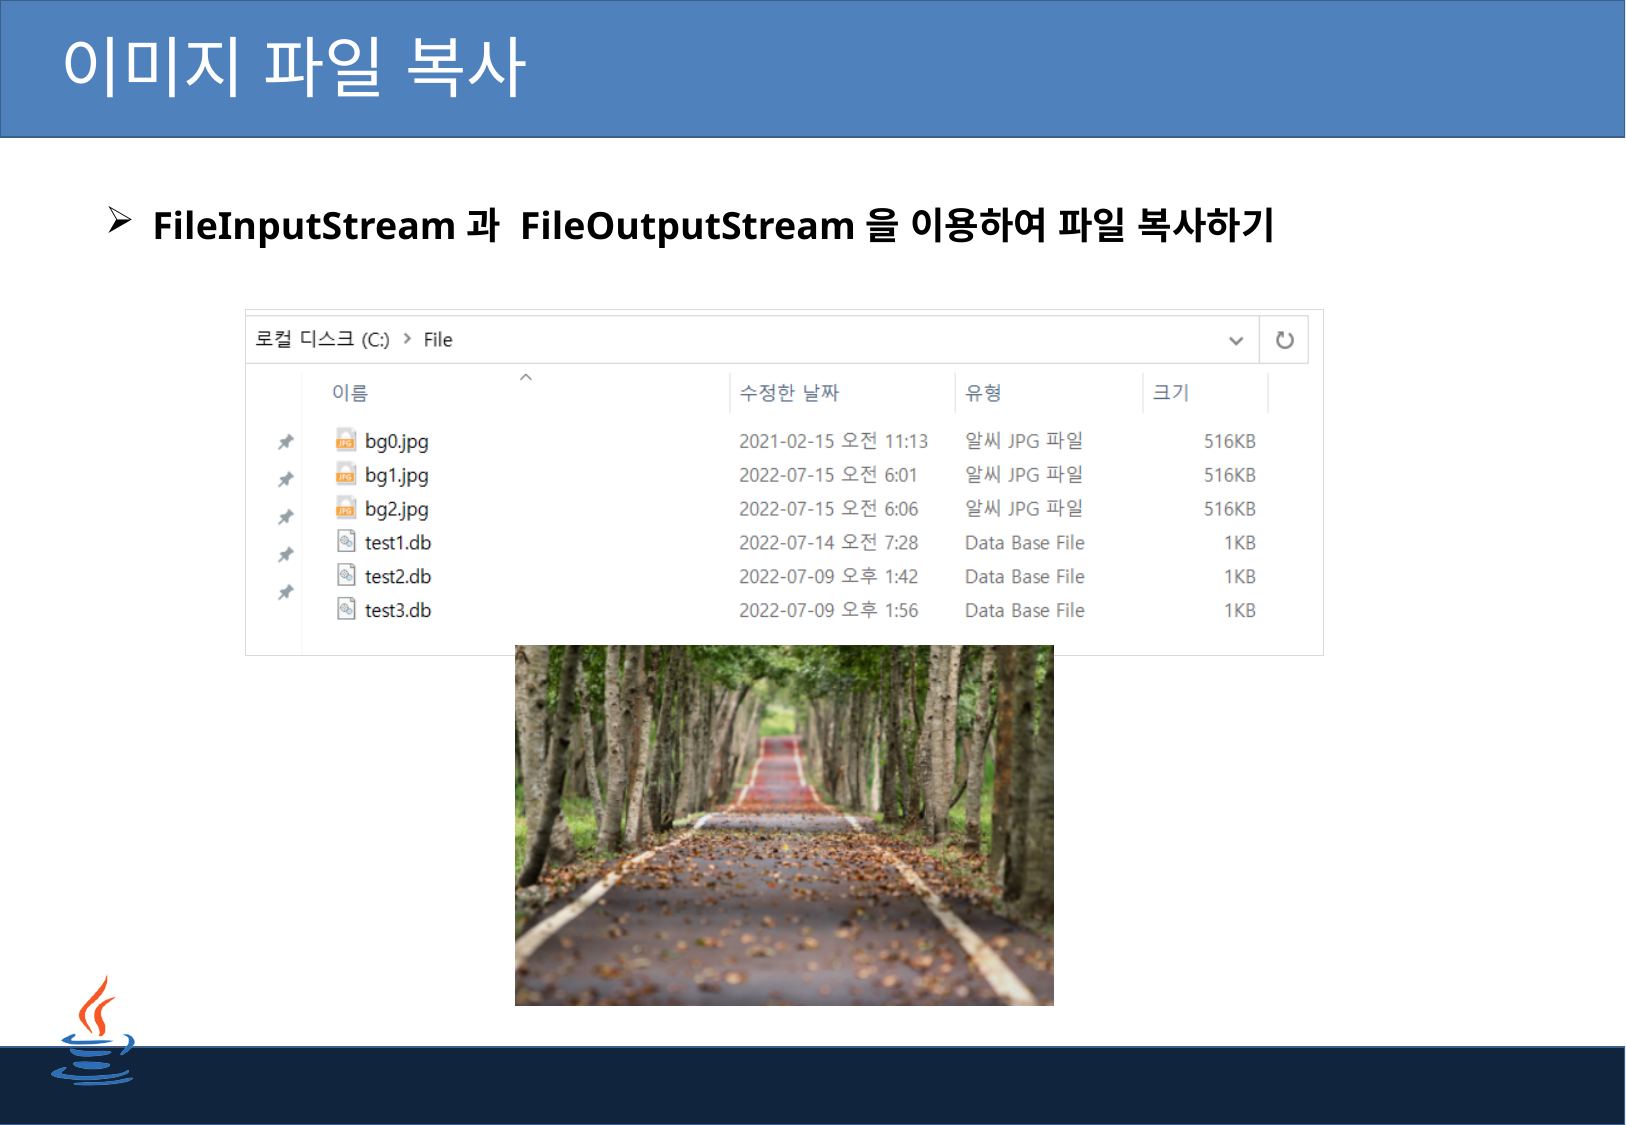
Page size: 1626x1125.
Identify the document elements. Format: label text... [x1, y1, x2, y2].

text_box 이미지 파일 복사 [0, 0, 744, 136]
picture [38, 973, 151, 1086]
picture [245, 308, 1324, 1007]
text_box FileInputStream과 FileOutputStream을 이용하여 파일 복사하기 [89, 170, 1367, 257]
